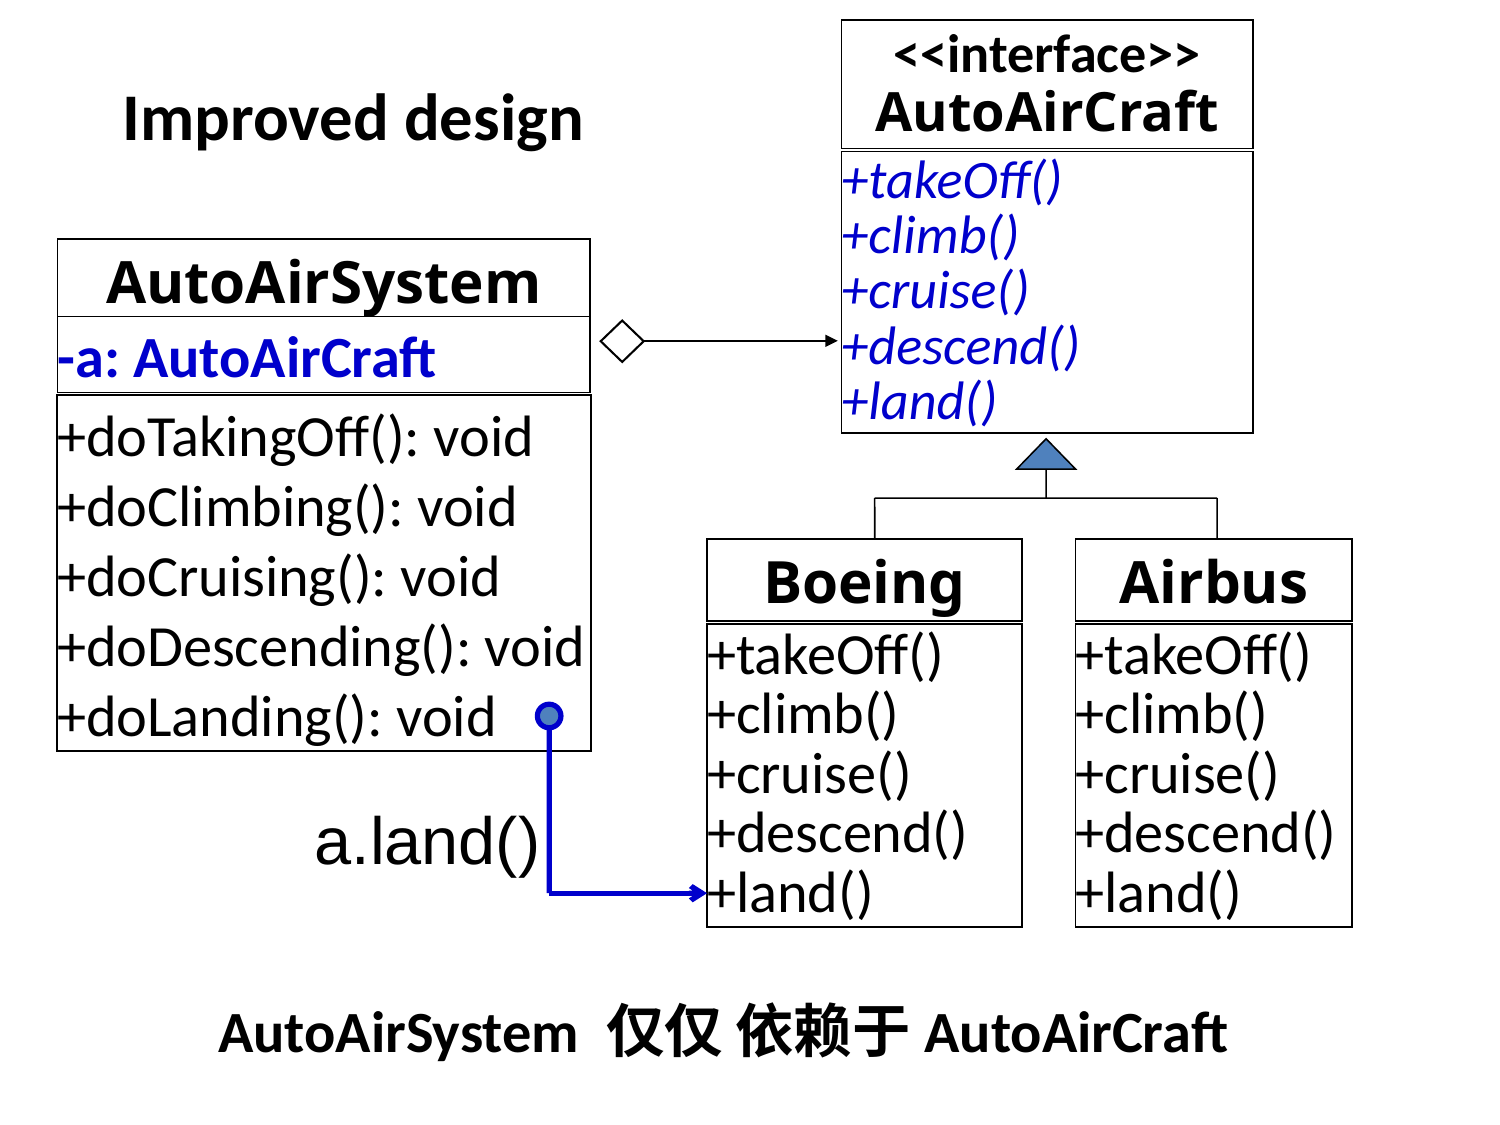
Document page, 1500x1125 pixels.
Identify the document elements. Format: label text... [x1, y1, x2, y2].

text_box -a: AutoAirCraft [57, 316, 591, 393]
text_box [608, 349, 635, 362]
list Improved design [64, 66, 658, 166]
text_box [1016, 438, 1076, 498]
text_box +takeOff() +climb() +cruise() +descend() +land() [1075, 623, 1353, 927]
text_box [600, 320, 643, 344]
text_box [537, 703, 708, 894]
text_box +takeOff() +climb() +cruise() +descend() +land() [707, 623, 1022, 927]
text_box +doTakingOff(): void +doClimbing(): void +doCruising(): void +doDescending(): void +doLanding(): void [57, 395, 592, 751]
text_box Airbus [1075, 539, 1353, 621]
text_box +takeOff() +climb() +cruise() +descend() +land() [841, 151, 1254, 434]
text_box <<interface>> AutoAirCraft [841, 20, 1254, 149]
text_box AutoAirSystem [57, 238, 591, 316]
text_box a.land() [295, 790, 532, 886]
text_box Boeing [707, 539, 1022, 621]
text_box AutoAirSystem 仅仅 依赖于AutoAirCraft [203, 987, 1243, 1072]
